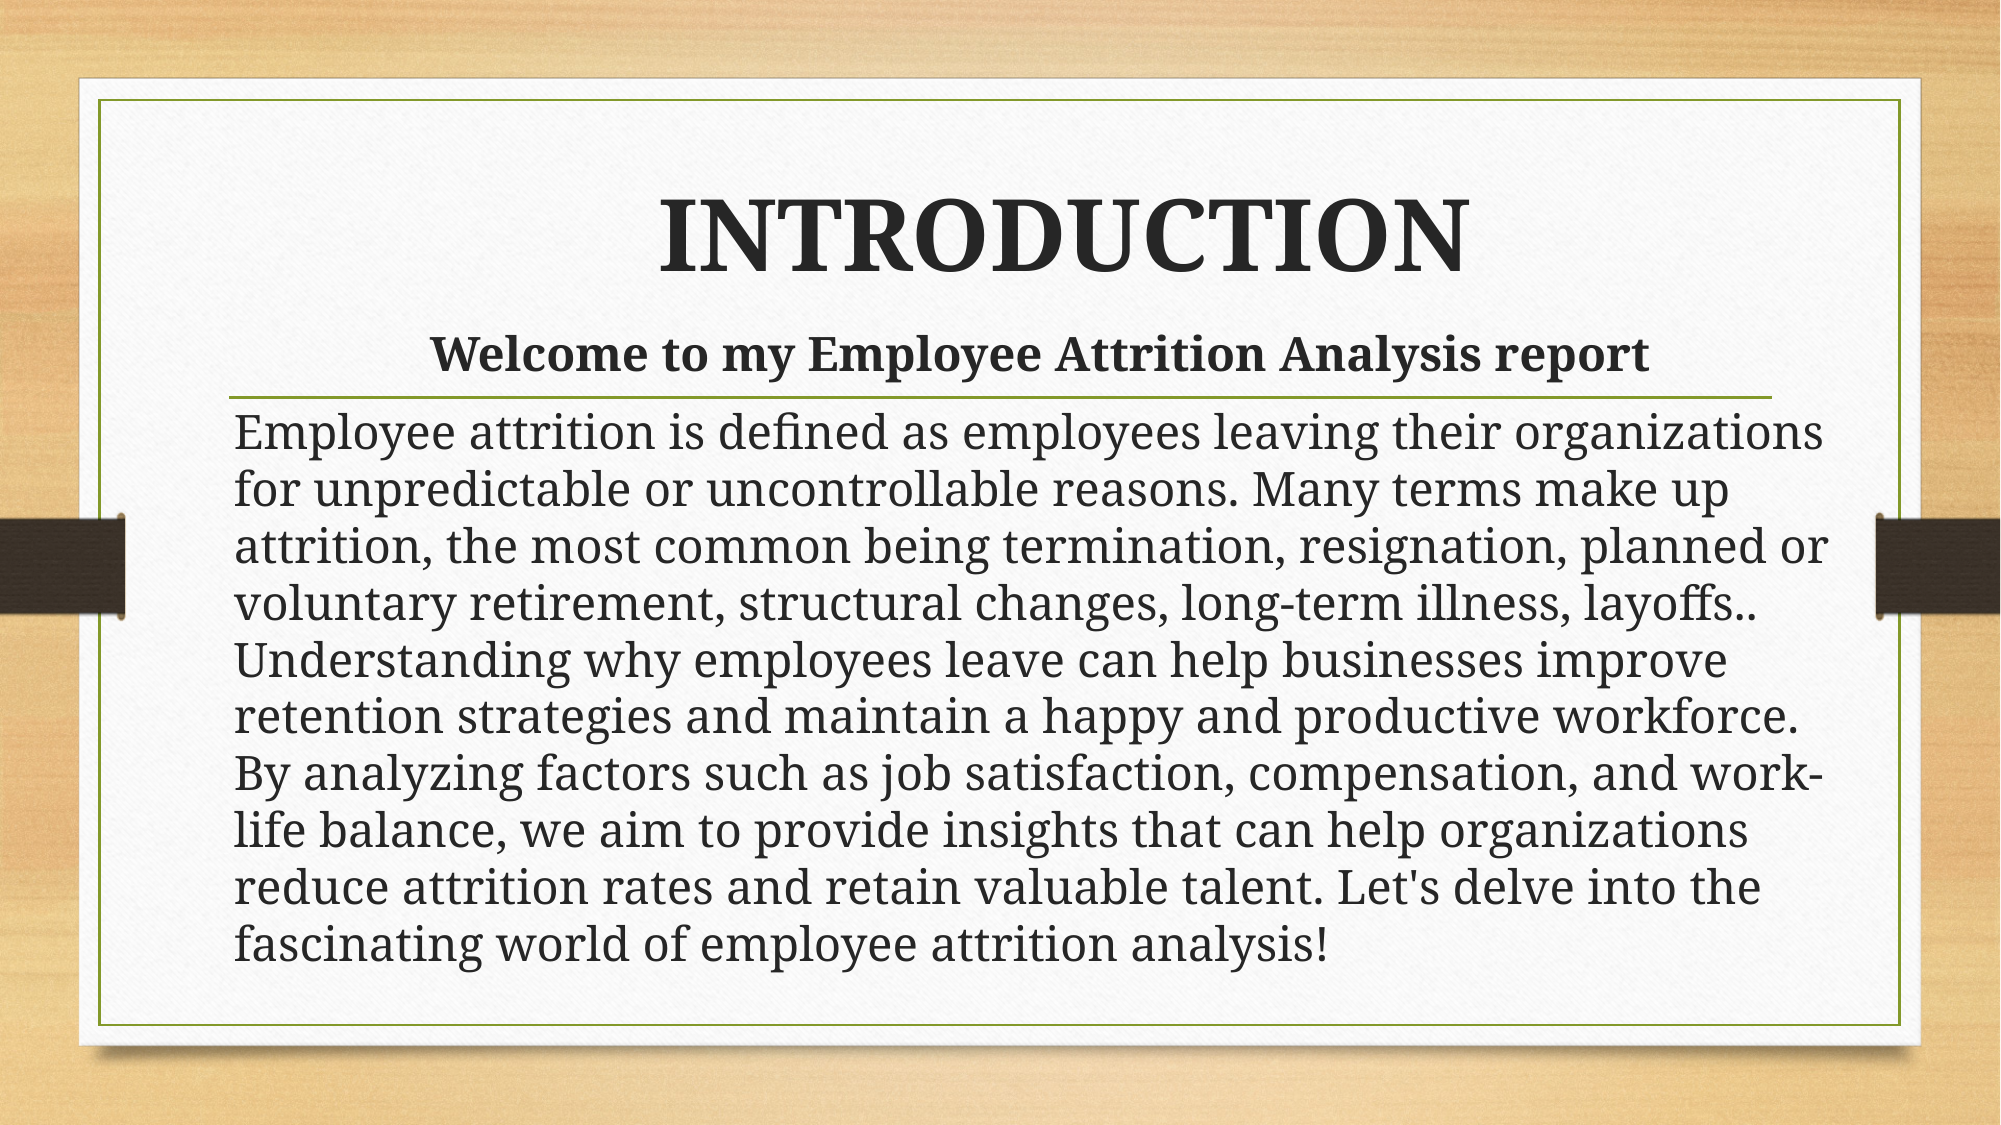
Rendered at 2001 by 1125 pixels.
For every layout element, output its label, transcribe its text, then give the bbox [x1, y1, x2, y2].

list Welcome to my Employee Attrition Analysis report Employee attrition is defined as employees leaving their organizations for unpredictable or uncontrollable reasons. Many terms make up attrition, the most common being termination, resignation, planned or voluntary retirement, structural changes, long-term illness, layoffs.. Understanding why employees leave can help businesses improve retention strategies and maintain a happy and productive workforce. By analyzing factors such as job satisfaction, compensation, and work-life balance, we aim to provide insights that can help organizations reduce attrition rates and retain valuable talent. Let's delve into the fascinating world of employee attrition analysis! [218, 316, 1863, 991]
picture [0, 0, 2001, 1125]
title INTRODUCTION [243, 112, 1887, 350]
